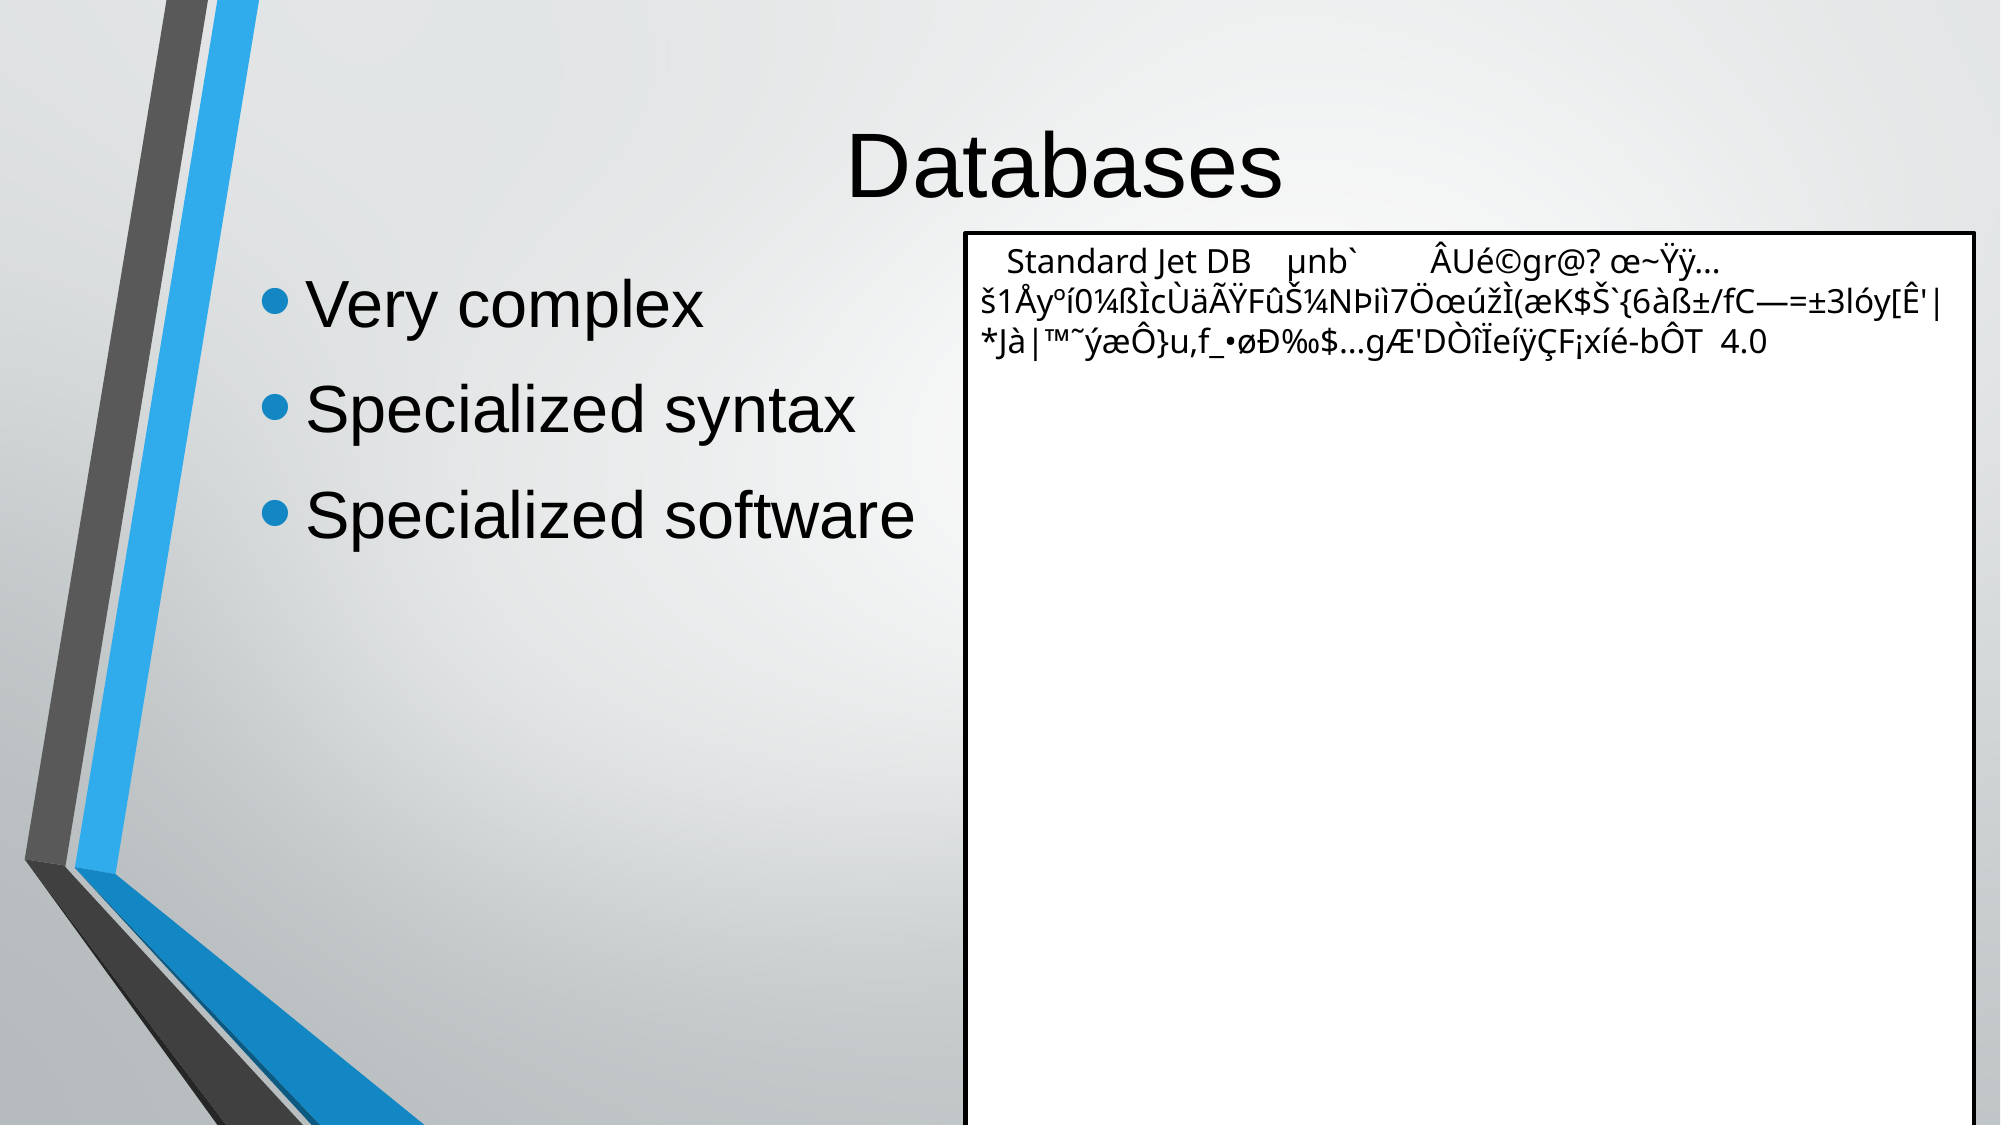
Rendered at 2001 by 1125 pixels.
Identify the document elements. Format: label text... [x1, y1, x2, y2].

title Databases [243, 77, 1887, 246]
list Very complex Specialized syntax Specialized software [243, 252, 965, 950]
text_box Standard Jet DB µnb` ÂUé©gr@? œ~Ÿÿ…š1Åyºí0¼ßÌcÙäÃŸFûŠ¼NÞiì7ÖœúžÌ(æK$Š`{6­àß±/fC—=±3lóy[Ê'|*Jà|™˜ýæÔ}u‚f_•øÐ‰$…gÆ'DÒîÏeíÿÇF¡xíé-bÔT 4.0 < “NW0¹¦õ Î W D ¦“l [965, 232, 1975, 1125]
